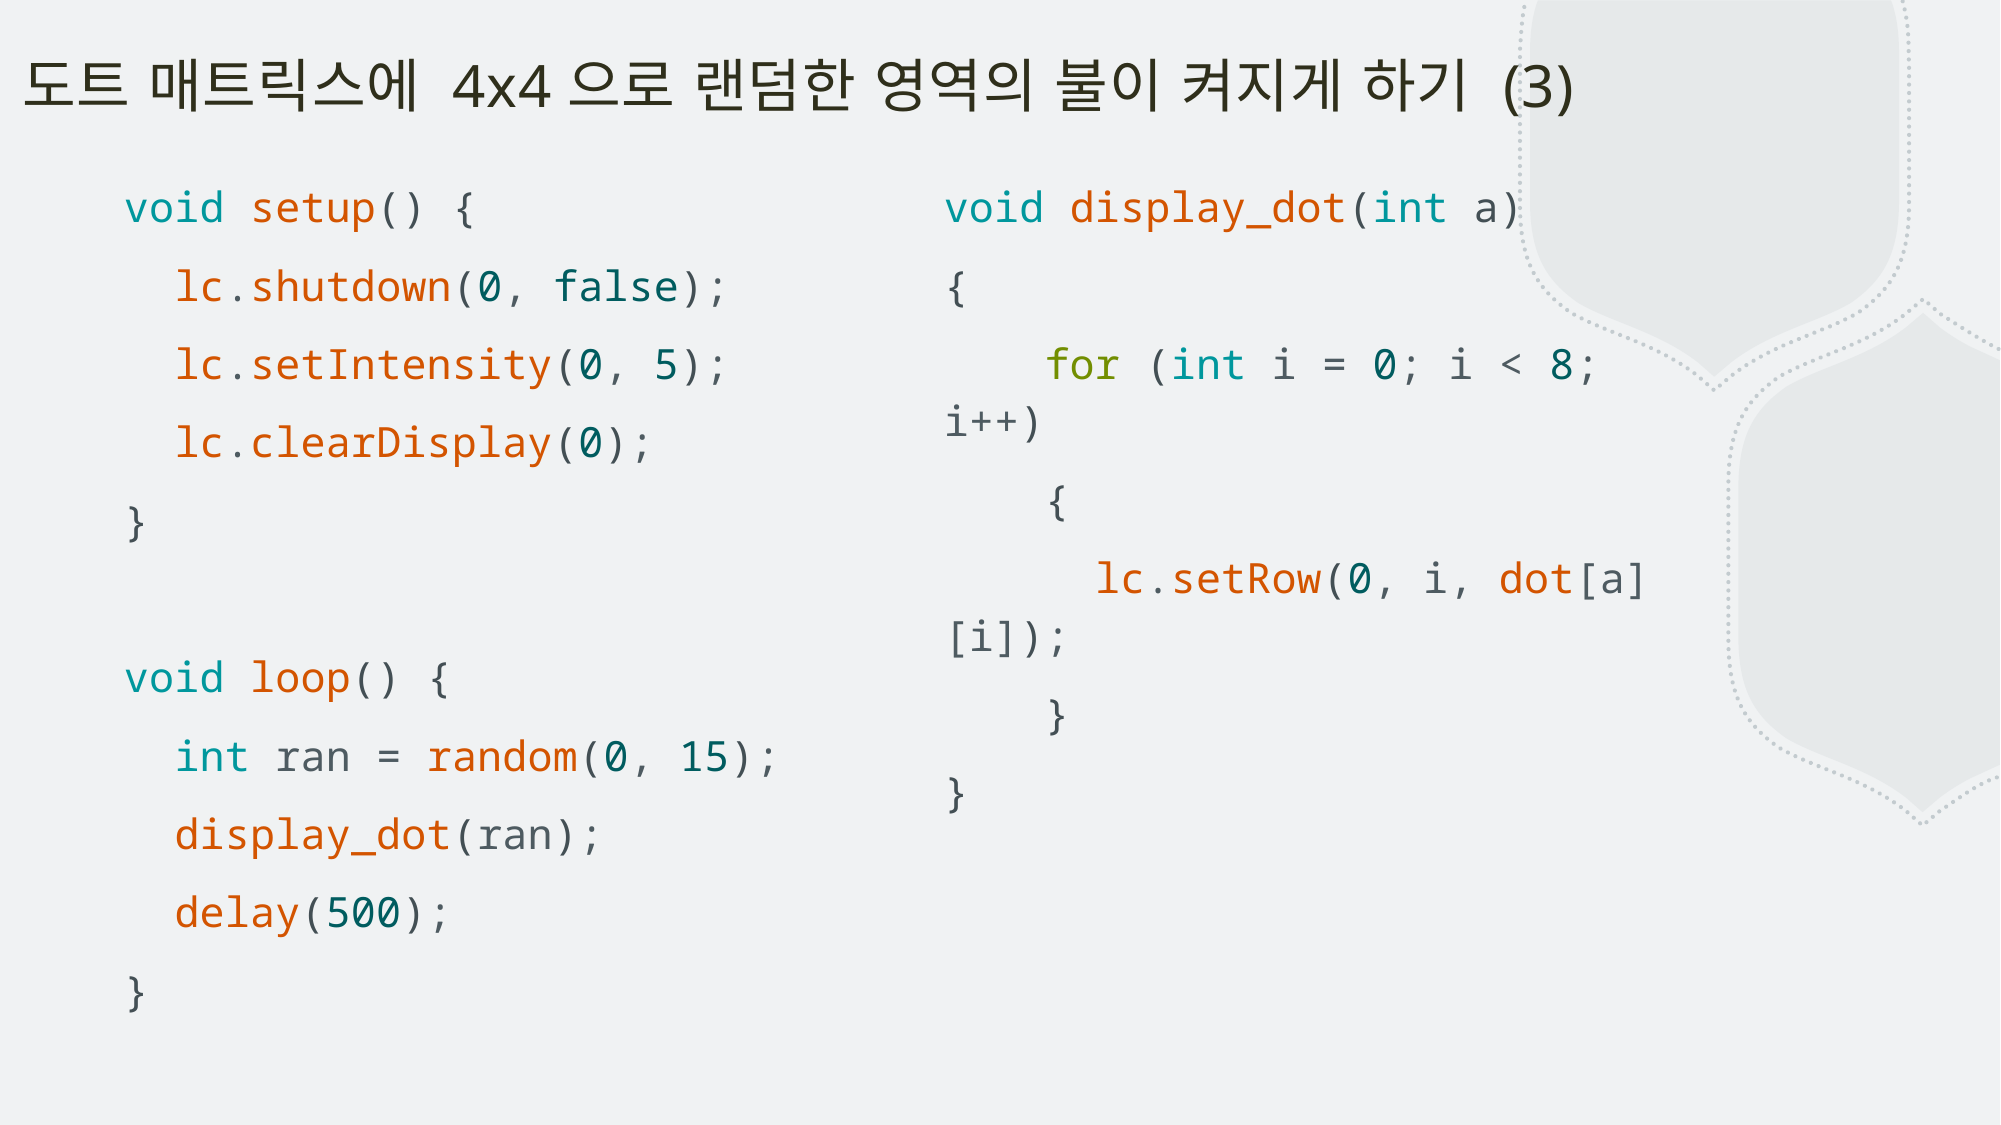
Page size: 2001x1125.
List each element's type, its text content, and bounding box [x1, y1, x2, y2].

list void setup() { lc.shutdown(0, false); lc.setIntensity(0, 5); lc.clearDisplay(0); } void loop() { int ran = random(0, 15); display_dot(ran); delay(500); } [106, 159, 856, 758]
text_box void display_dot(int a) { for (int i = 0; i < 8; i++) { lc.setRow(0, i, dot[a][i]); } } [925, 159, 1675, 758]
title 도트 매트릭스에 4x4으로 랜덤한 영역의 불이 켜지게 하기 (3) [4, 3, 1773, 159]
